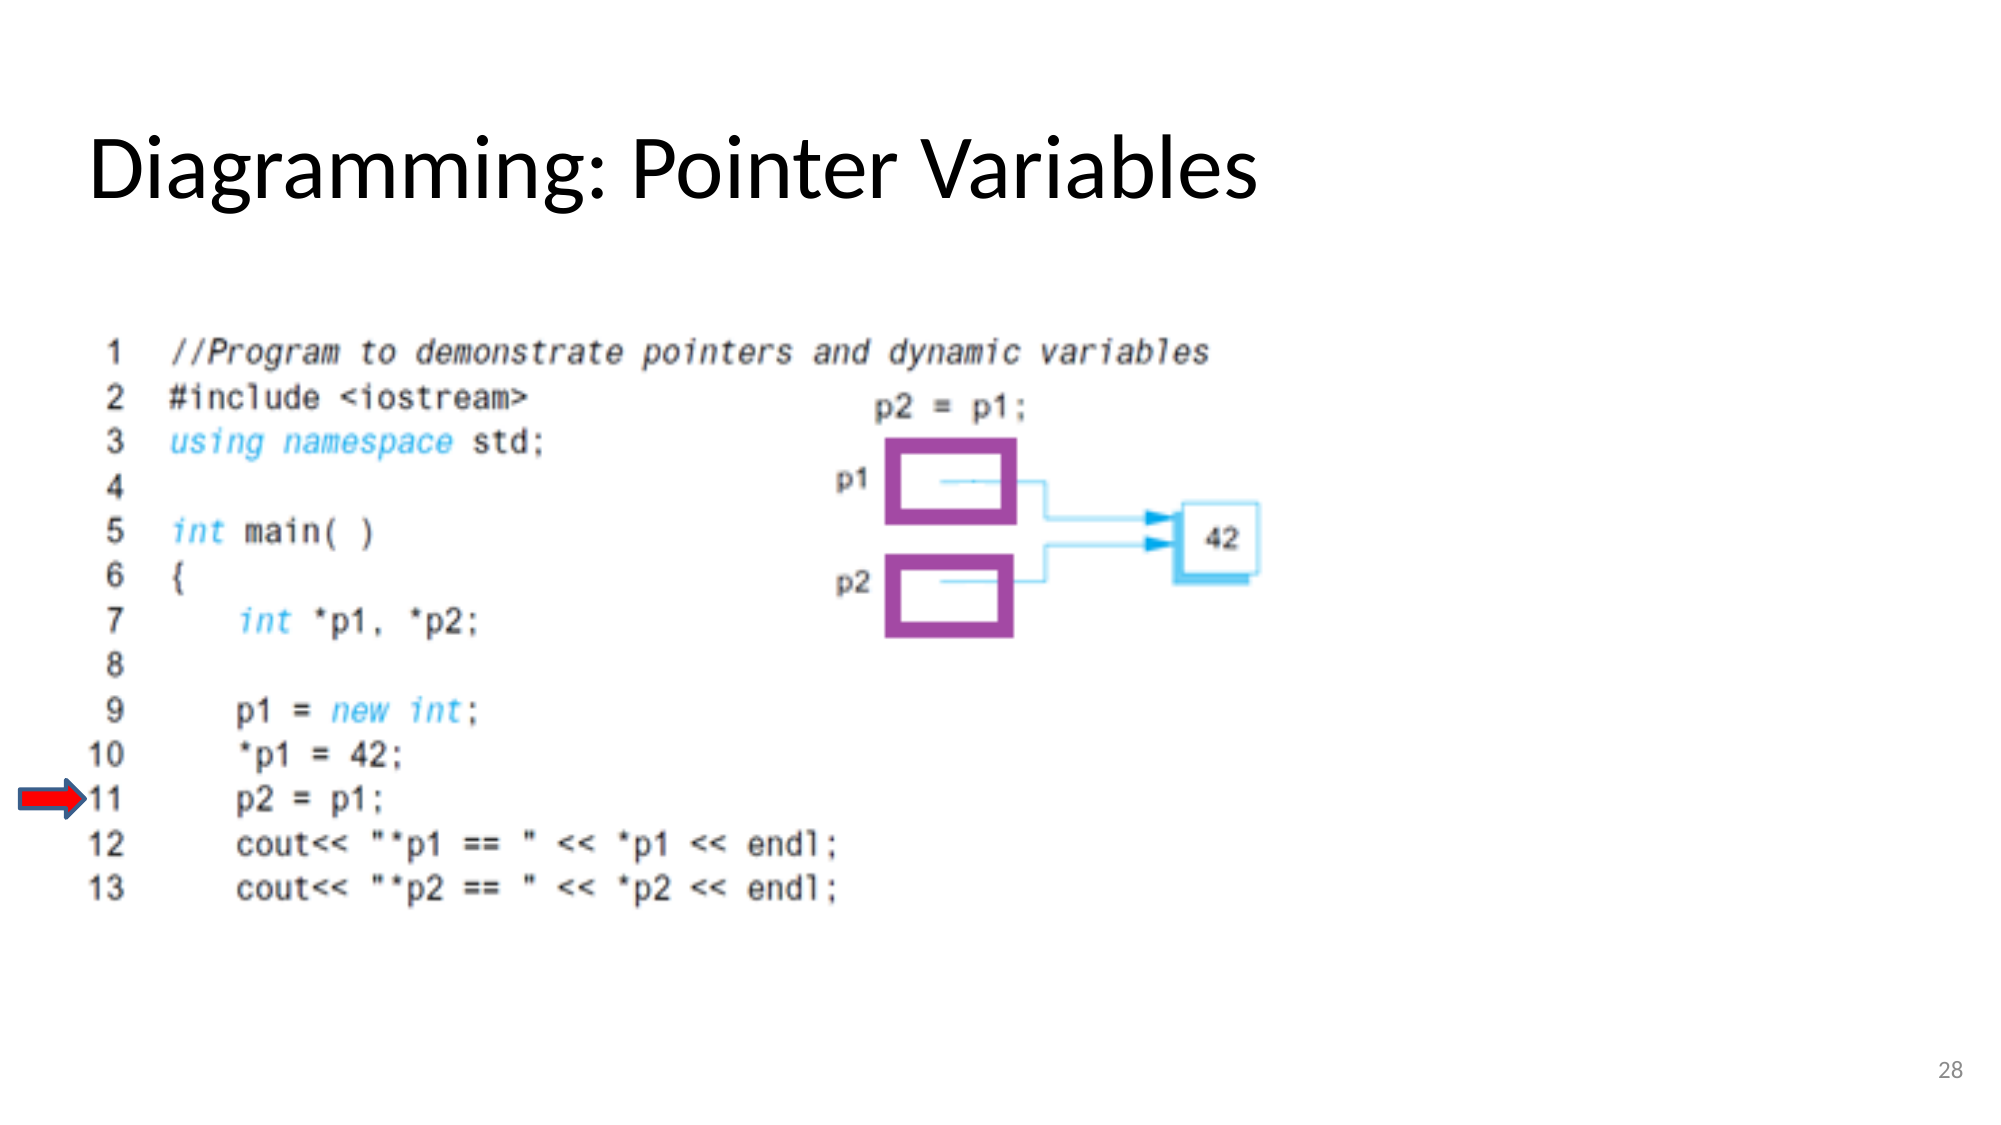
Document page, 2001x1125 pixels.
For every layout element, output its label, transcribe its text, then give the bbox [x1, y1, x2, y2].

picture [84, 324, 1279, 920]
slide_number 28 [1858, 1025, 1979, 1112]
title Diagramming: Pointer Variables [68, 97, 1932, 234]
text_box [17, 778, 79, 820]
